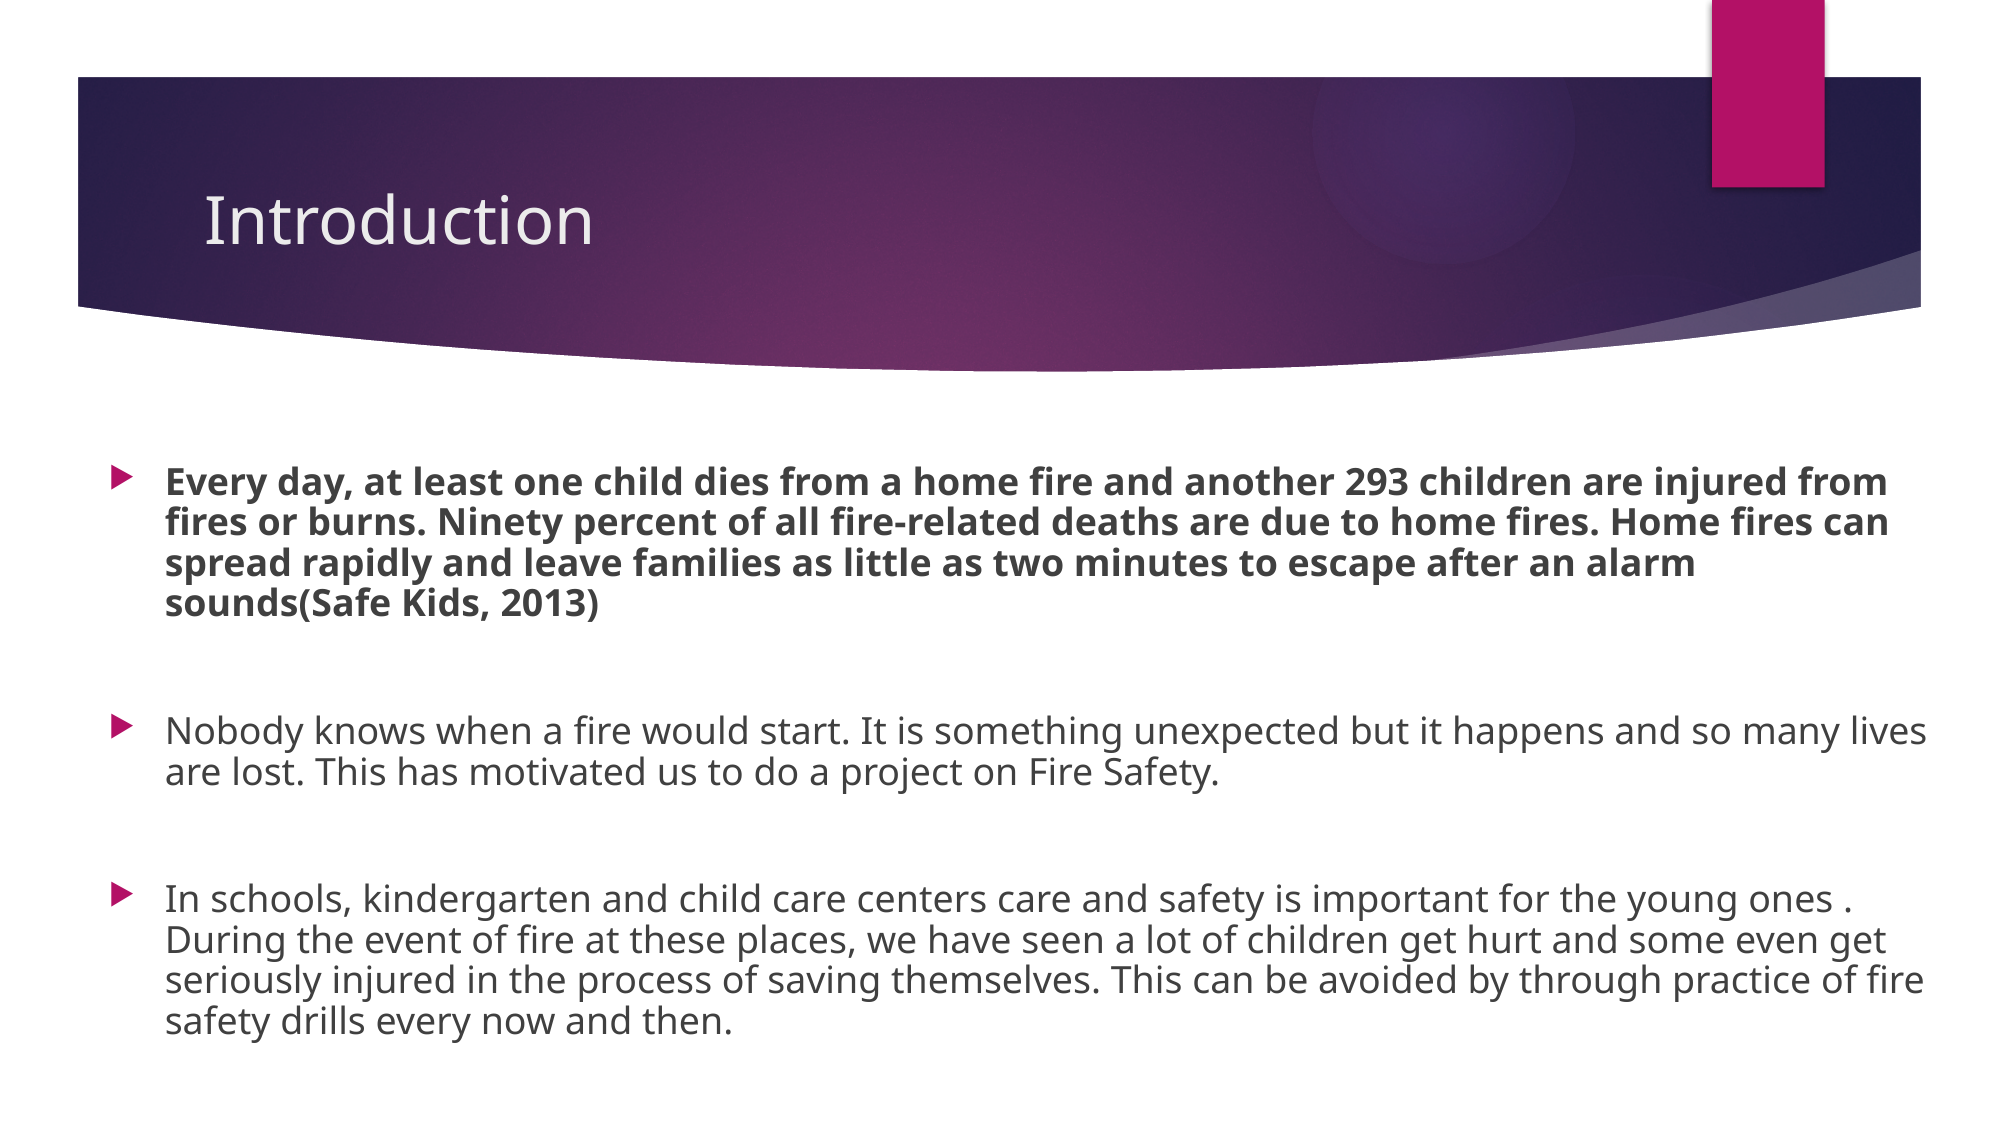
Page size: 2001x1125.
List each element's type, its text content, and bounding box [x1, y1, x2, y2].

title Introduction [189, 159, 1627, 276]
list Every day, at least one child dies from a home fire and another 293 children are injured from fires or burns. Ninety percent of all fire-related deaths are due to home fires. Home fires can spread rapidly and leave families as little as two minutes to escape after an alarm sounds(Safe Kids, 2013) Nobody knows when a fire would start. It is something unexpected but it happens and so many lives are lost. This has motivated us to do a project on Fire Safety. In schools, kindergarten and child care centers care and safety is important for the young ones . During the event of fire at these places, we have seen a lot of children get hurt and some even get seriously injured in the process of saving themselves. This can be avoided by through practice of fire safety drills every now and then. [93, 366, 1948, 1125]
